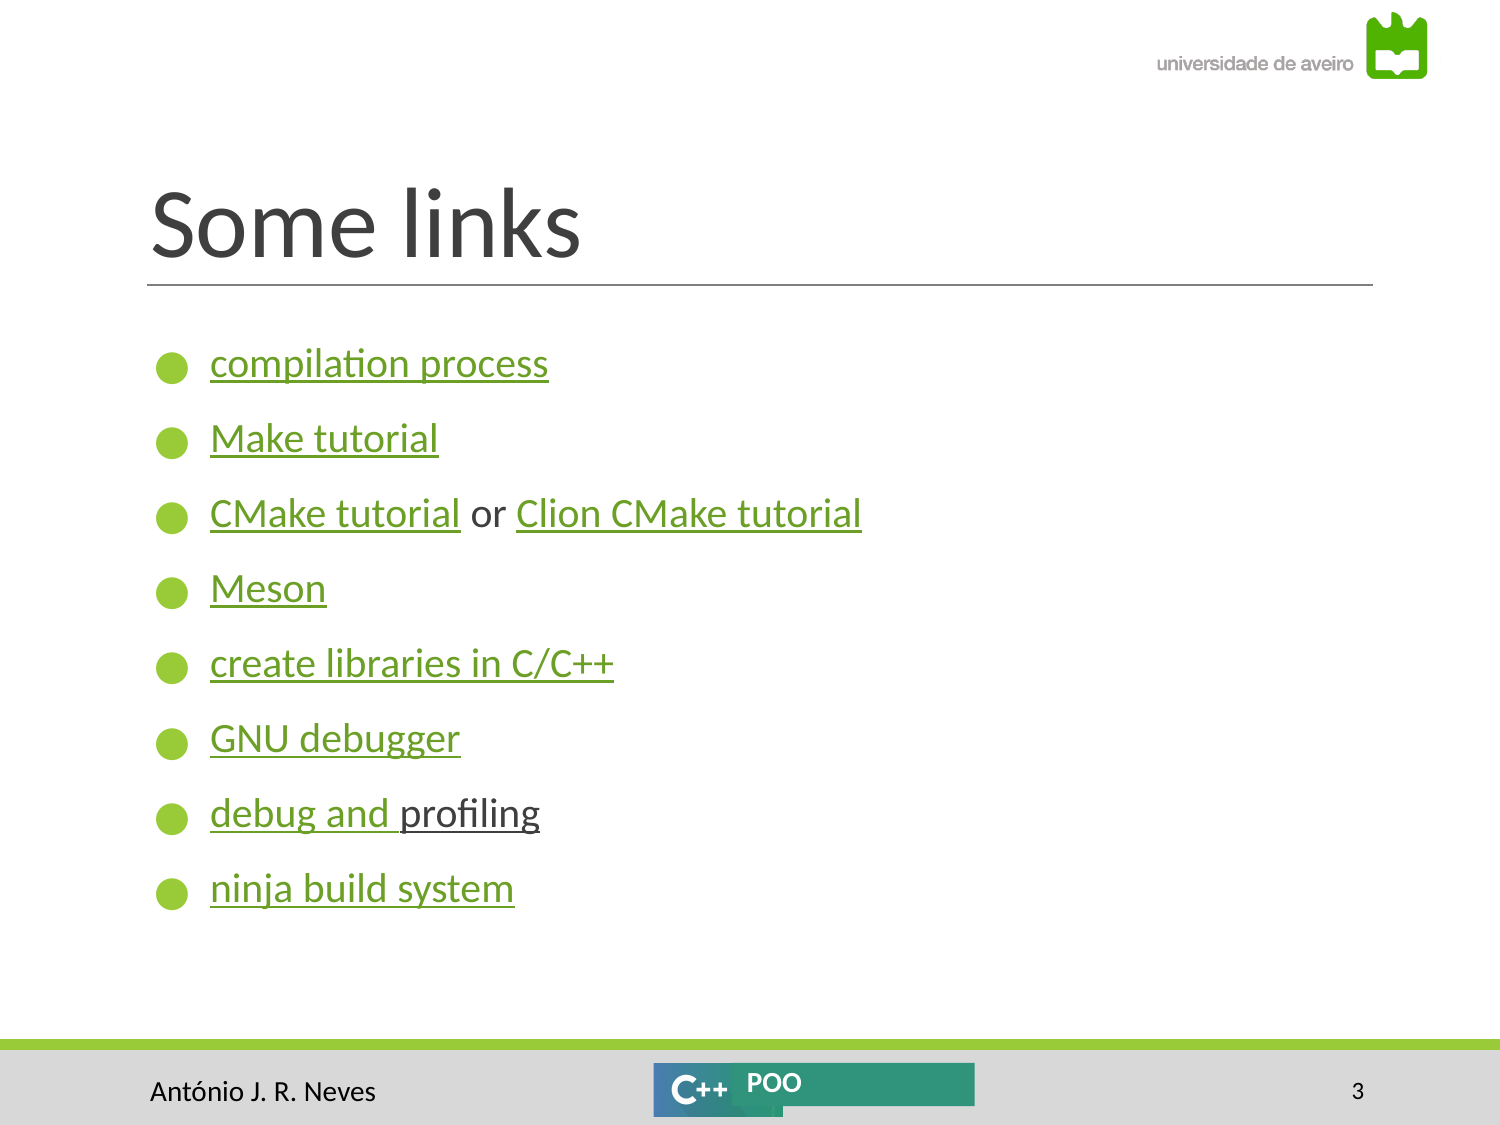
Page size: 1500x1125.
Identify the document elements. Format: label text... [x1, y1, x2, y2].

slide_number ‹#› [1218, 1059, 1380, 1120]
list compilation process Make tutorial CMake tutorial or Clion CMake tutorial Meson create libraries in C/C++ GNU debugger debug and profiling ninja build system [135, 302, 1373, 963]
picture [1156, 12, 1441, 80]
title Some links [135, 47, 1373, 285]
picture [653, 1063, 783, 1117]
